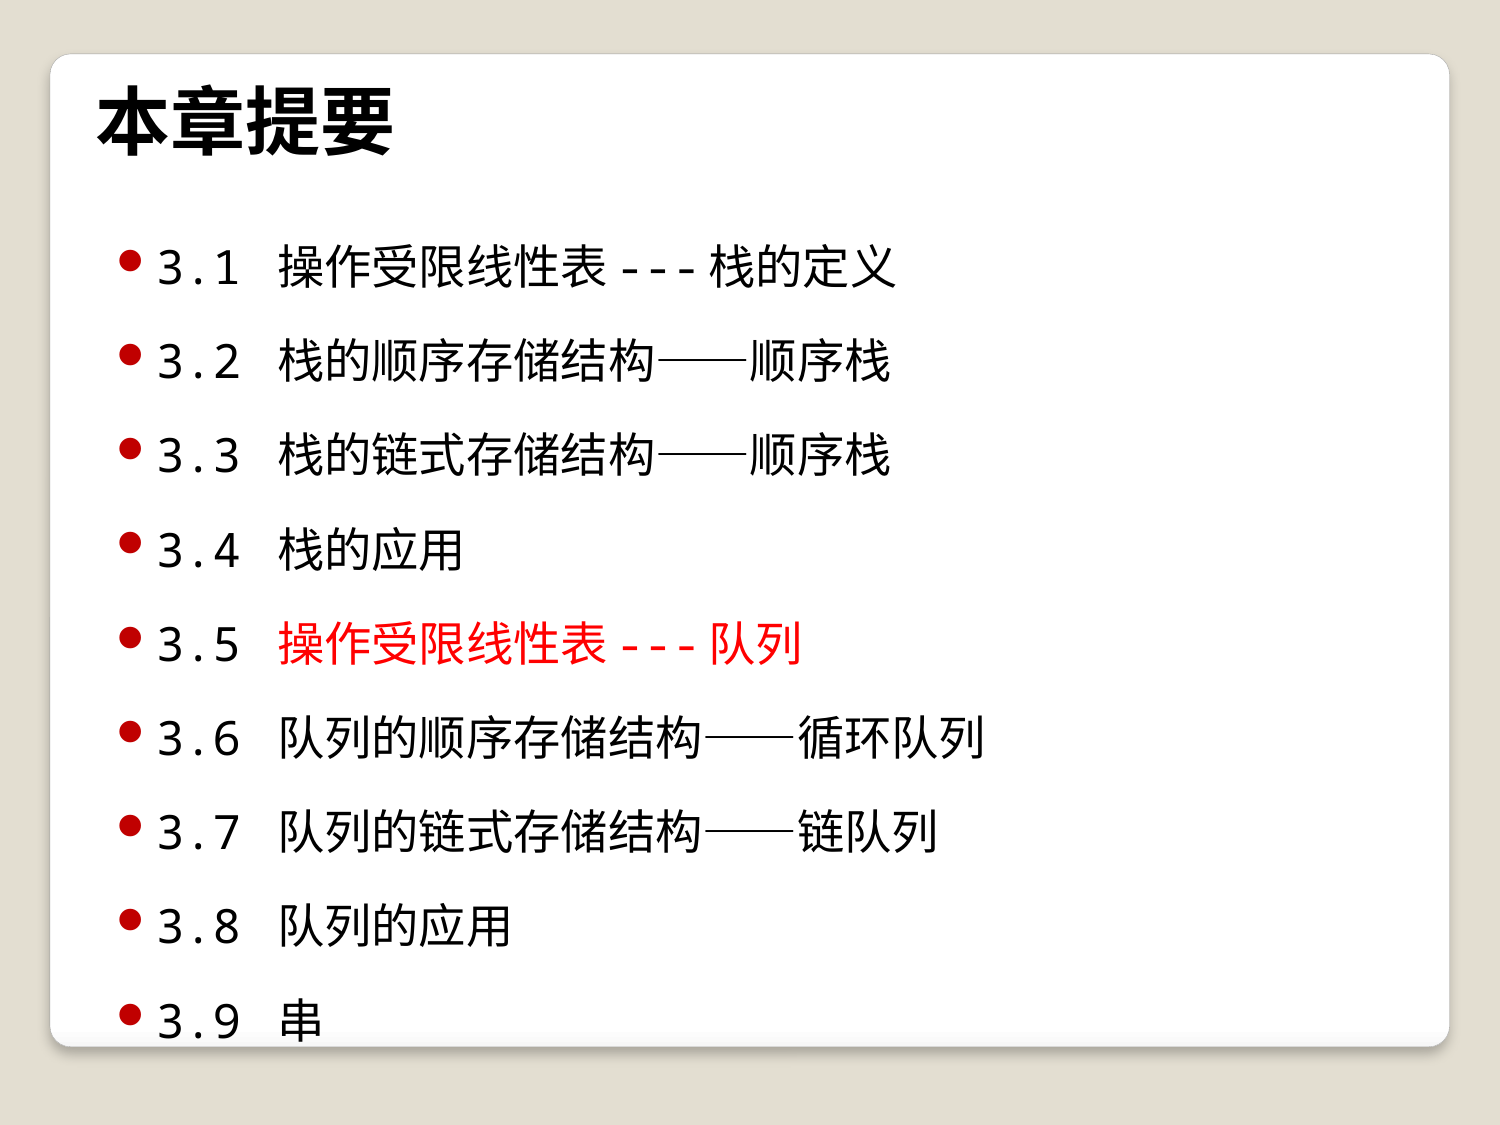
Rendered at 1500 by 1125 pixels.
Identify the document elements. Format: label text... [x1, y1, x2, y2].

title 本章提要 [81, 46, 1424, 173]
list 3.1 操作受限线性表---栈的定义 3.2 栈的顺序存储结构——顺序栈 3.3 栈的链式存储结构——顺序栈 3.4 栈的应用 3.5 操作受限线性表---队列 3.6 队列的顺序存储结构——循环队列 3.7 队列的链式存储结构——链队列 3.8 队列的应用 3.9 串 [86, 199, 1430, 1067]
